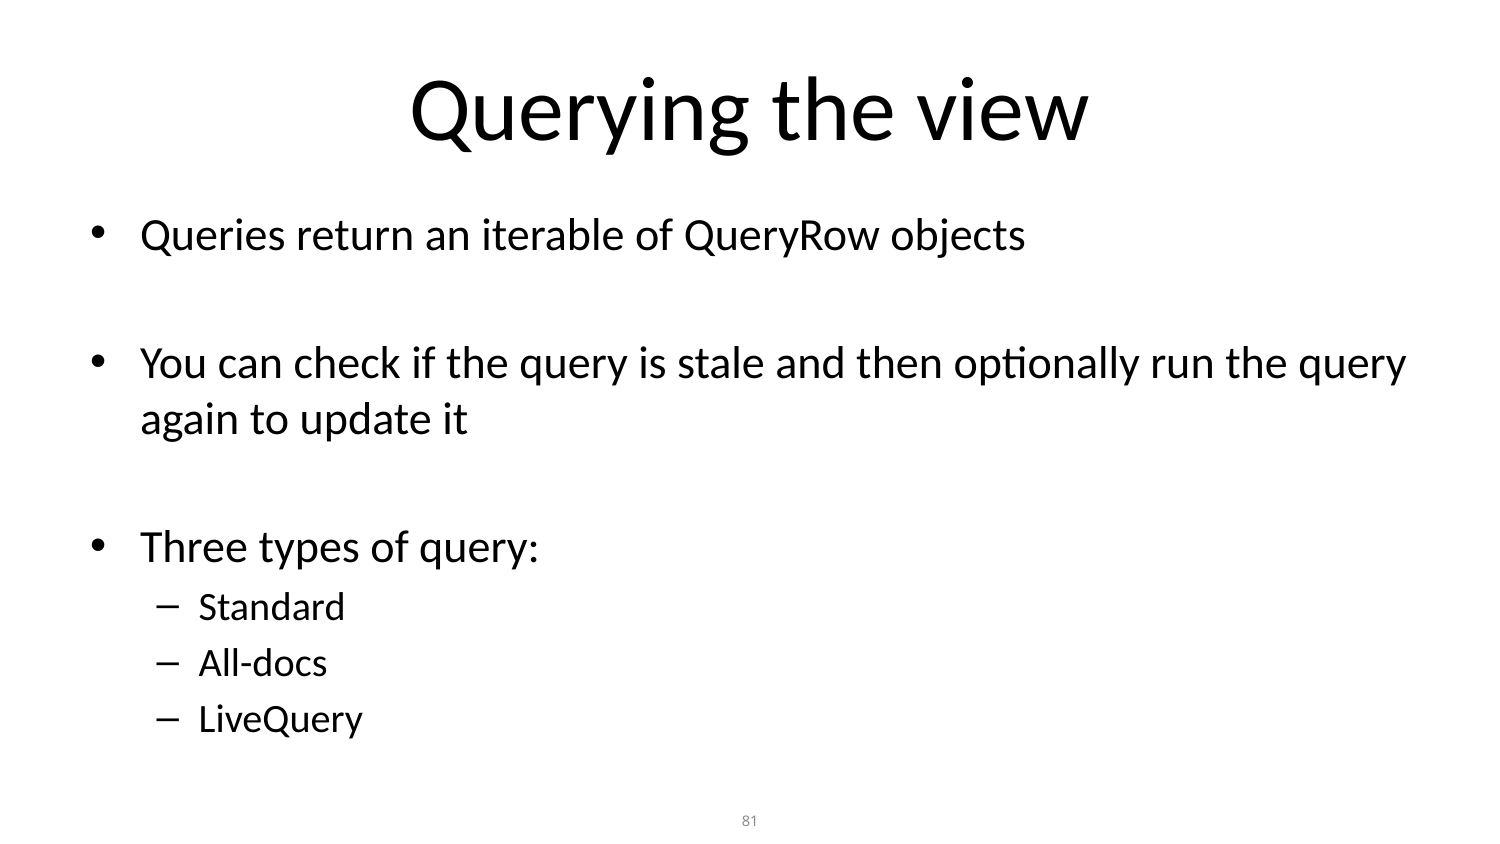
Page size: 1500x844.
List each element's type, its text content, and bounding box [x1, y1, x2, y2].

slide_number 81 [678, 798, 822, 844]
title Querying the view [75, 33, 1425, 175]
list Queries return an iterable of QueryRow objects You can check if the query is stale and then optionally run the query again to update it Three types of query: Standard All-docs LiveQuery [75, 196, 1425, 754]
